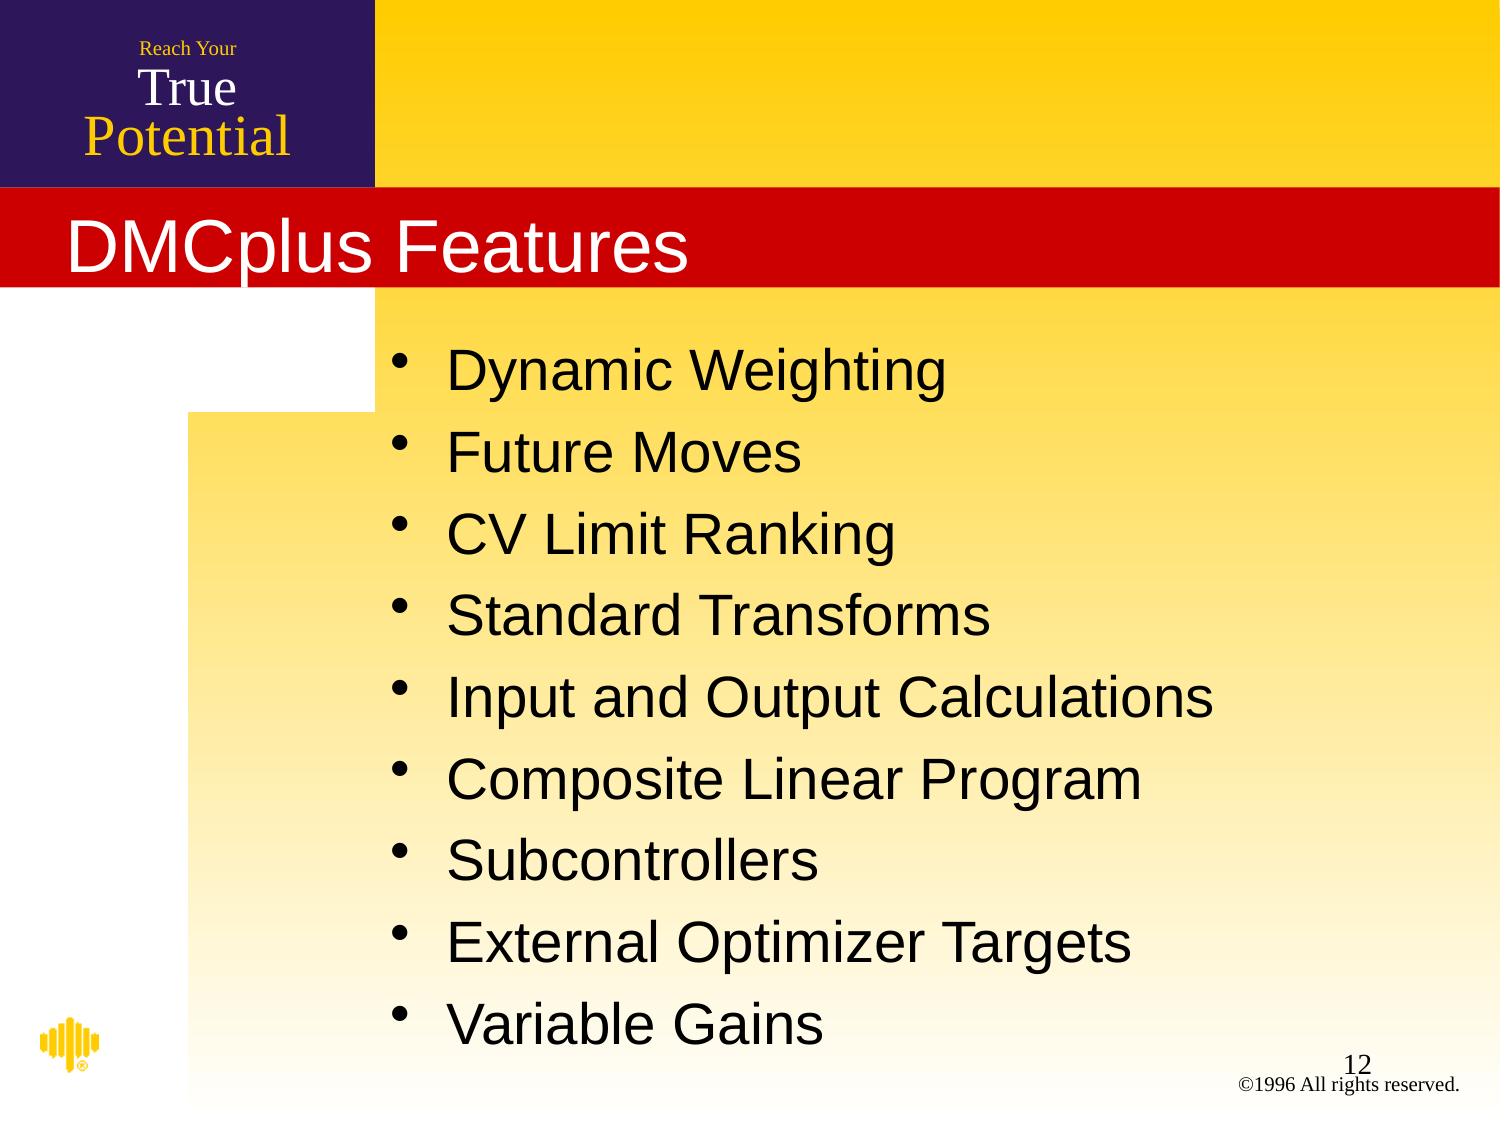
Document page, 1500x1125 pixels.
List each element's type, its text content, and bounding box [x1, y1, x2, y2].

title DMCplus Features [49, 208, 1500, 276]
list Dynamic Weighting Future Moves CV Limit Ranking Standard Transforms Input and Output Calculations Composite Linear Program Subcontrollers External Optimizer Targets Variable Gains [374, 324, 1500, 1001]
slide_number 12 [1074, 1024, 1388, 1101]
